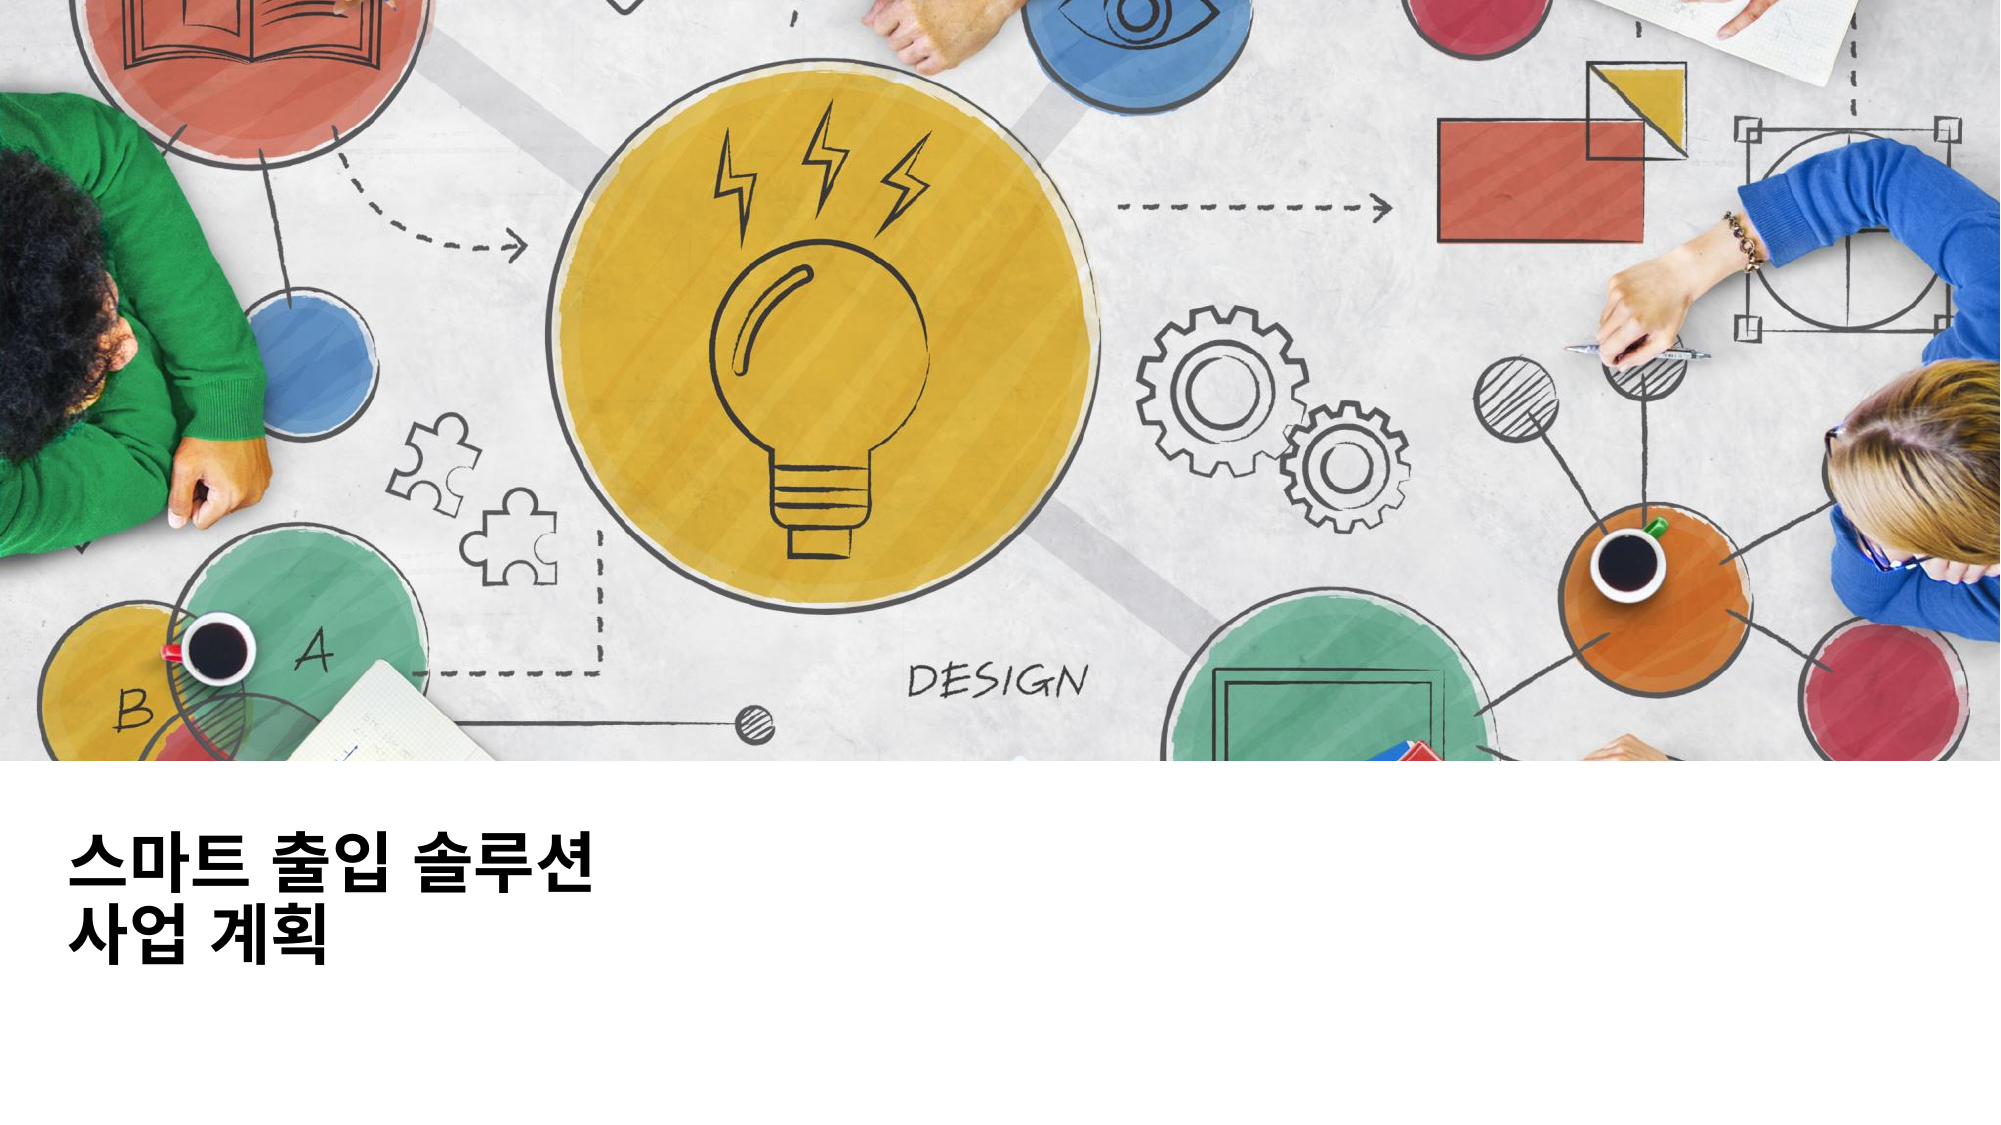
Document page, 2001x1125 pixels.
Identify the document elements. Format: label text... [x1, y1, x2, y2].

title 스마트 출입 솔루션 사업 계획 [52, 822, 667, 1051]
picture [0, 0, 2000, 761]
